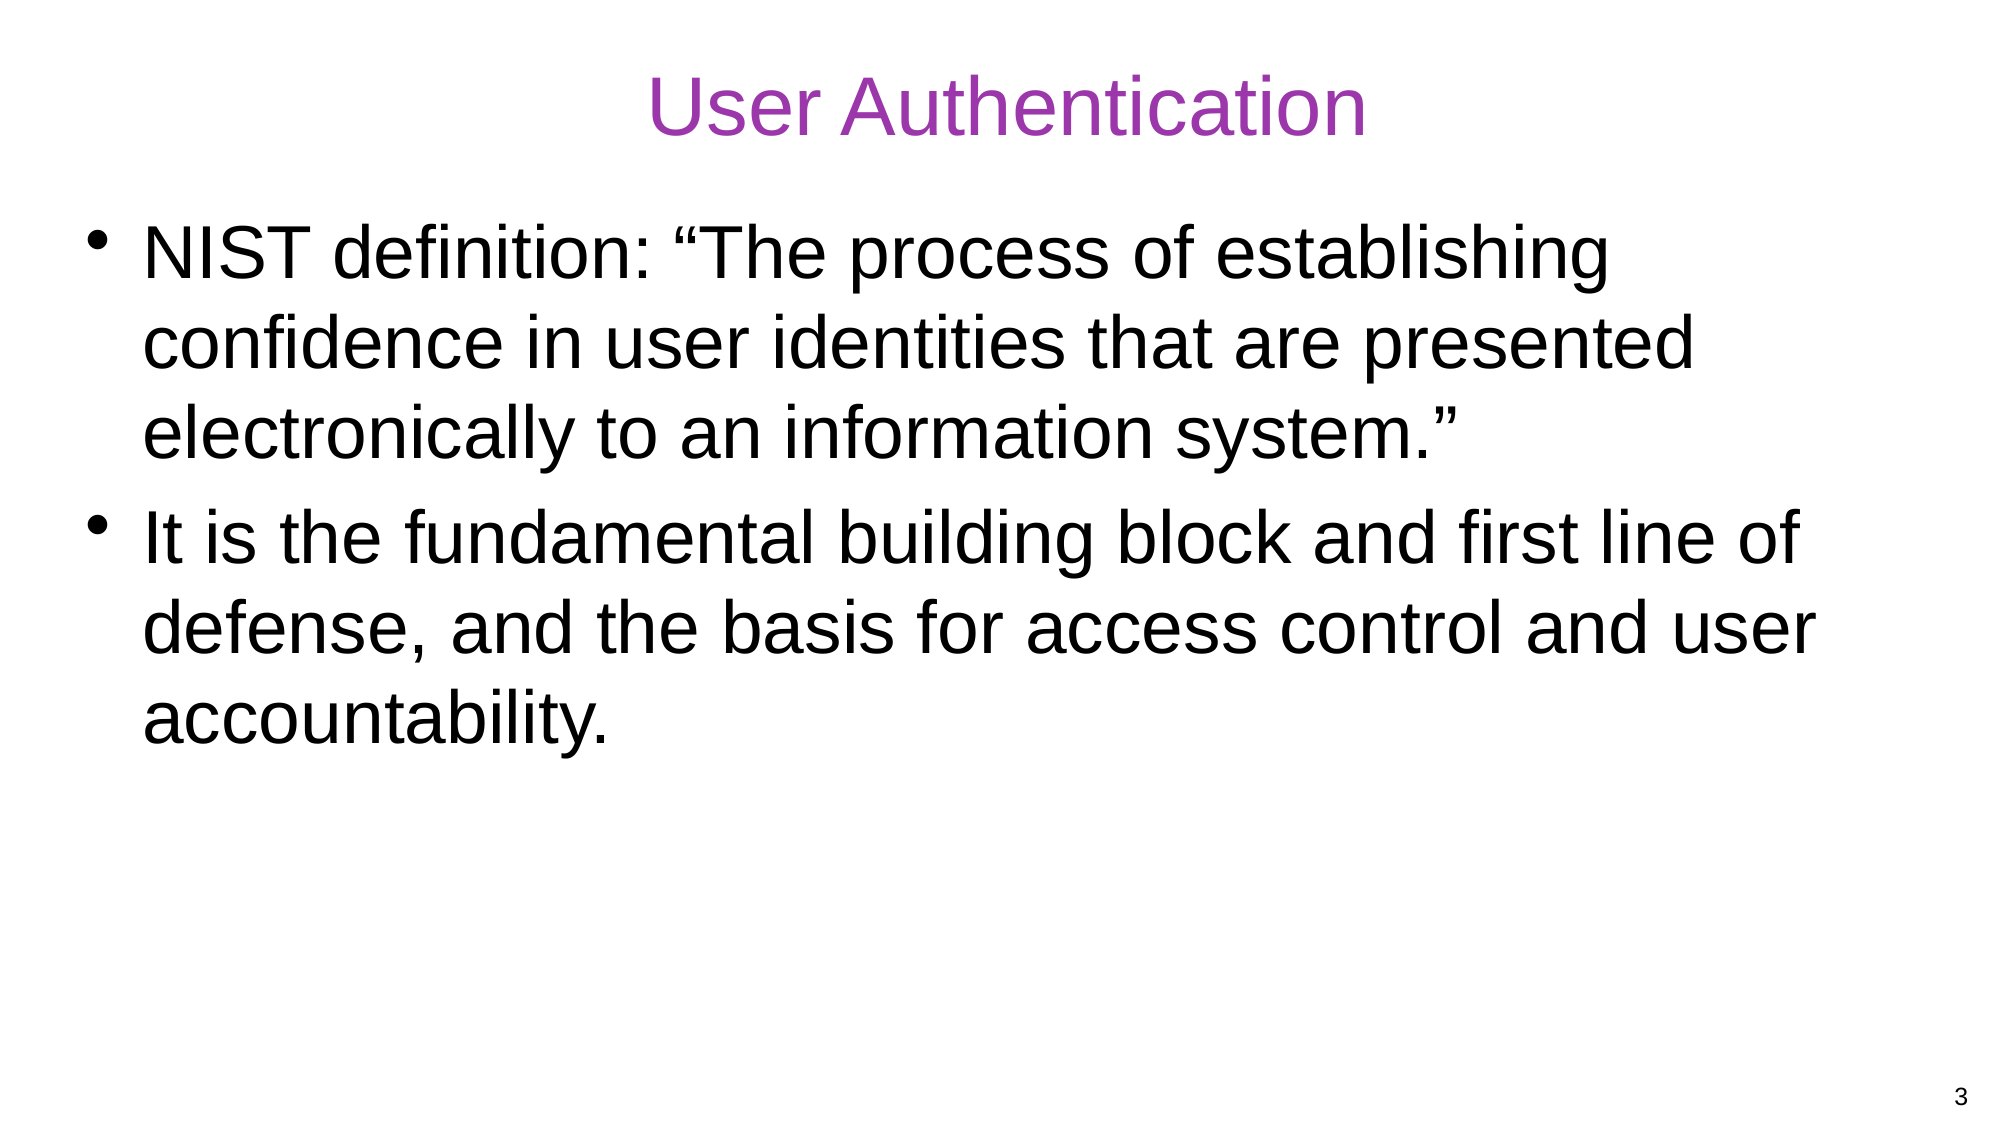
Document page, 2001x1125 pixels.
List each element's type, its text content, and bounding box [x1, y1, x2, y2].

title User Authentication [70, 30, 1946, 174]
list NIST definition: “The process of establishing confidence in user identities that are presented electronically to an information system.” It is the fundamental building block and first line of defense, and the basis for access control and user accountability. [70, 196, 1946, 1059]
slide_number 3 [1516, 1073, 1984, 1114]
